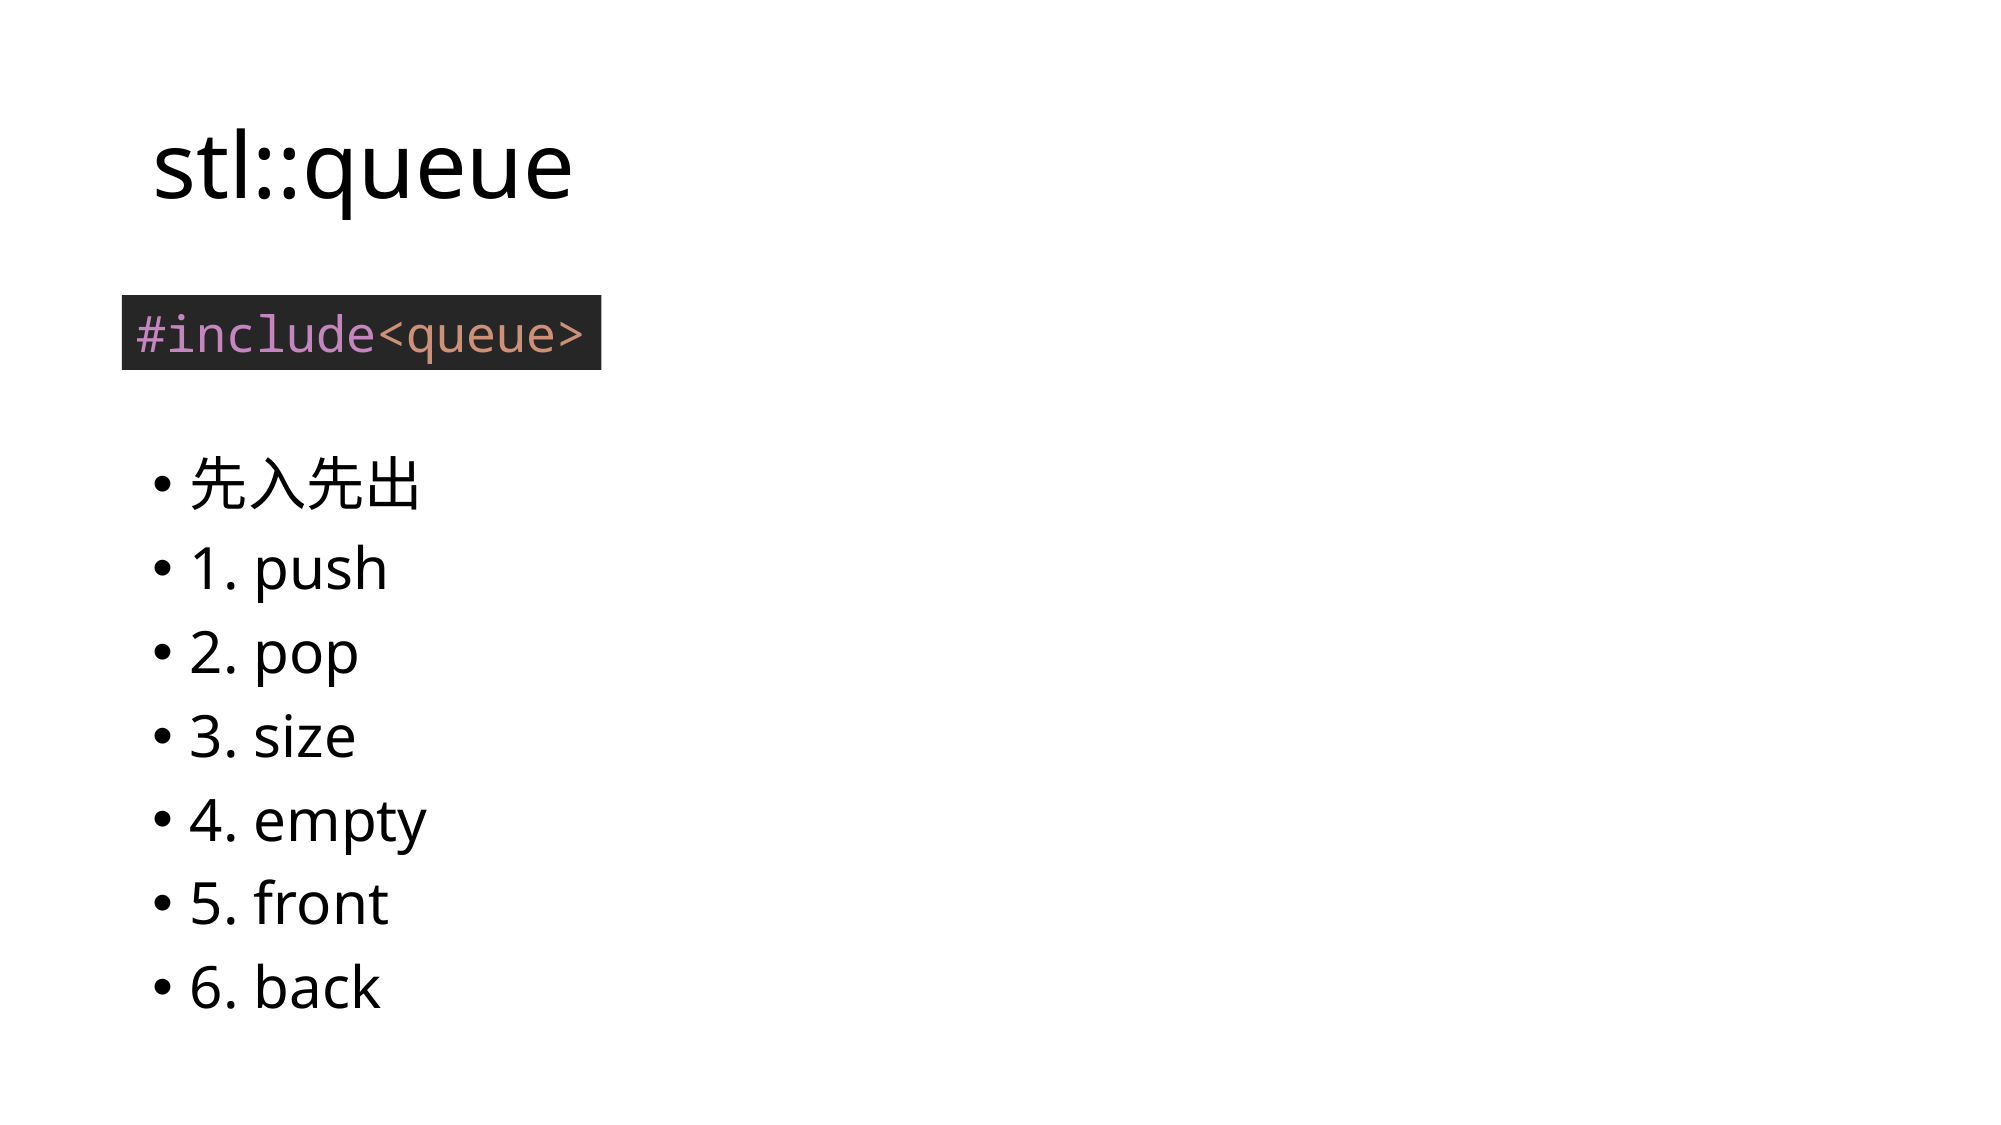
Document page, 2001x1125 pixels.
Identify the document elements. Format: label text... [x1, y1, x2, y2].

list 先入先出 1. push 2. pop 3. size 4. empty 5. front 6. back [137, 447, 1863, 1125]
title stl::queue [137, 59, 1863, 278]
text_box #include<queue> [121, 295, 602, 370]
